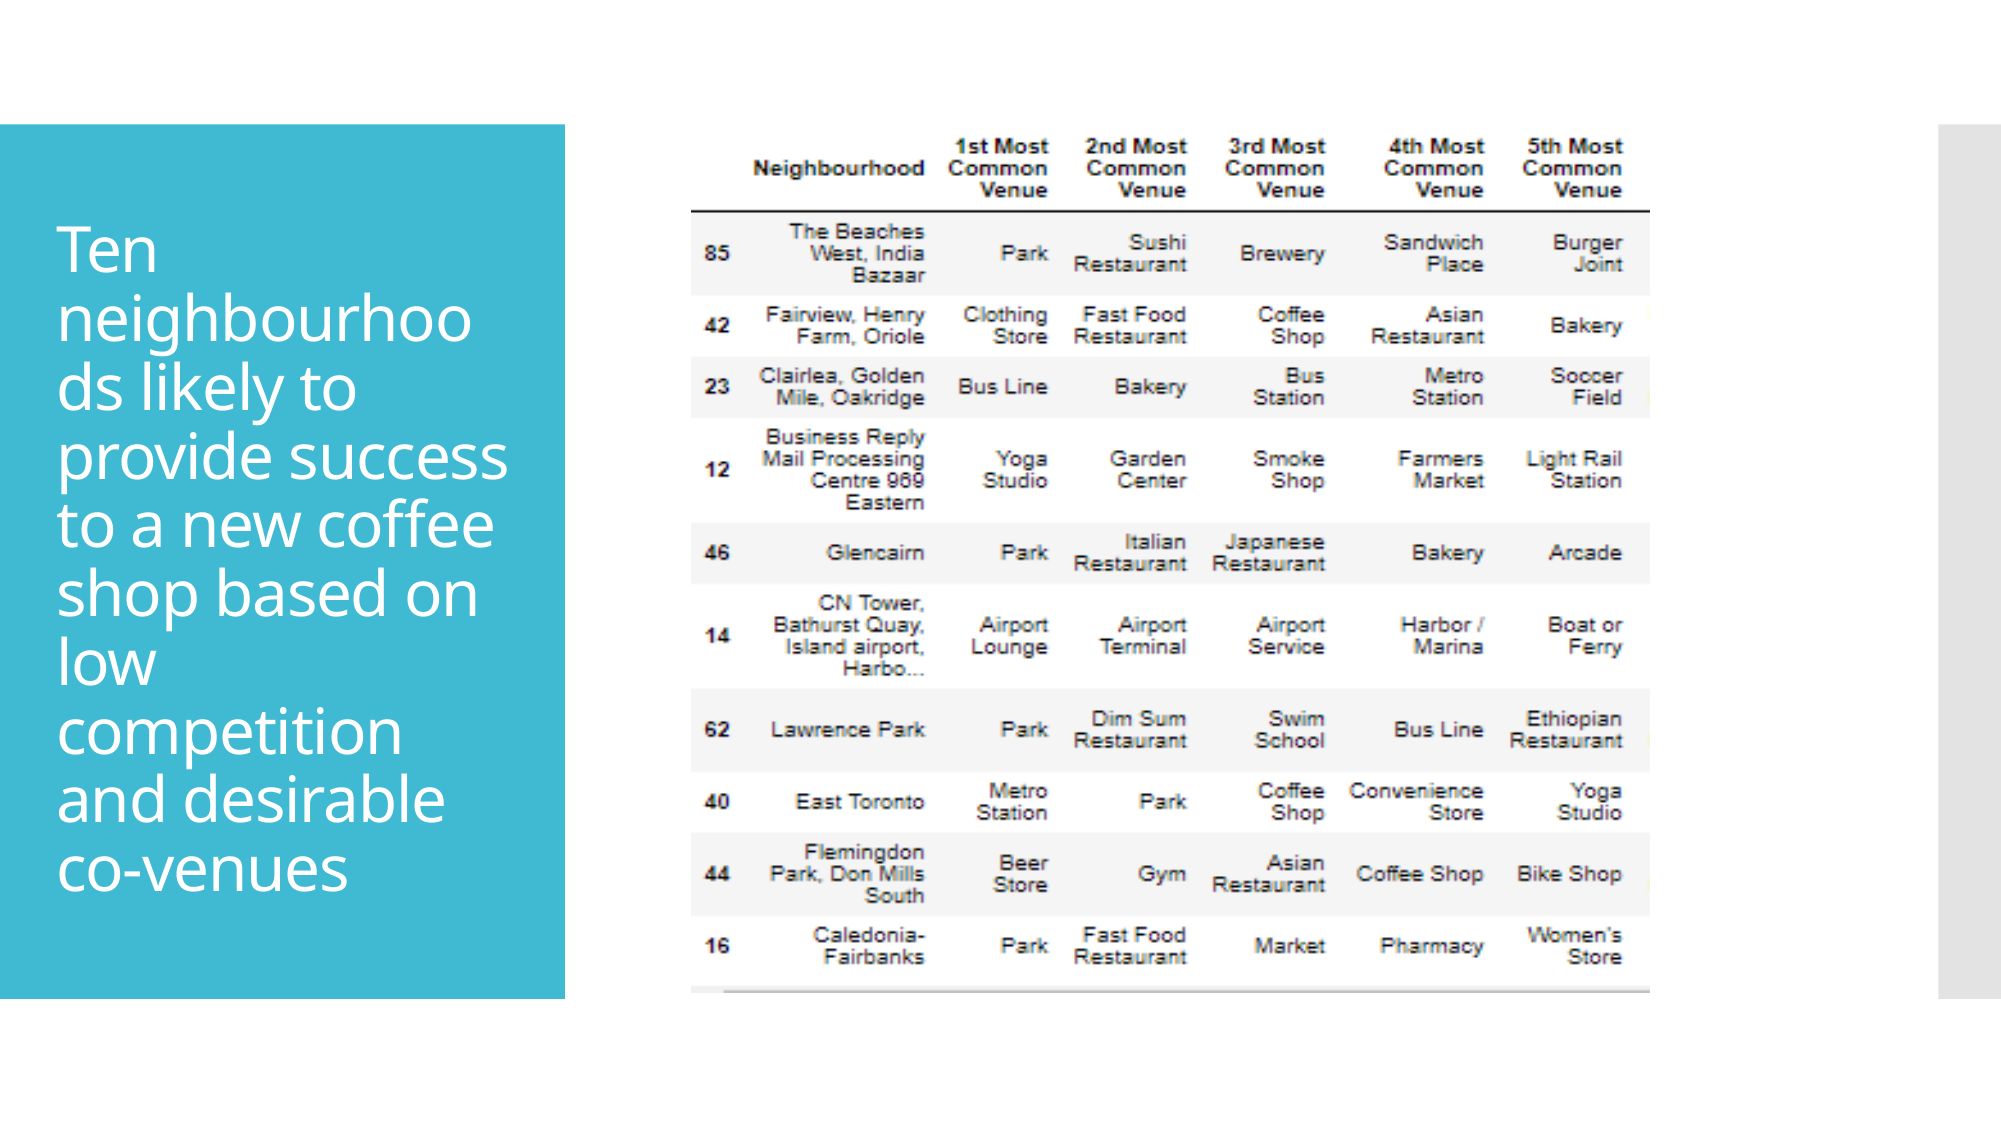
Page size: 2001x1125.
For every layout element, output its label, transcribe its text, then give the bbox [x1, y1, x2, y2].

picture [691, 130, 1651, 994]
title Ten neighbourhoods likely to provide success to a new coffee shop based on low competition and desirable co-venues [41, 184, 525, 940]
